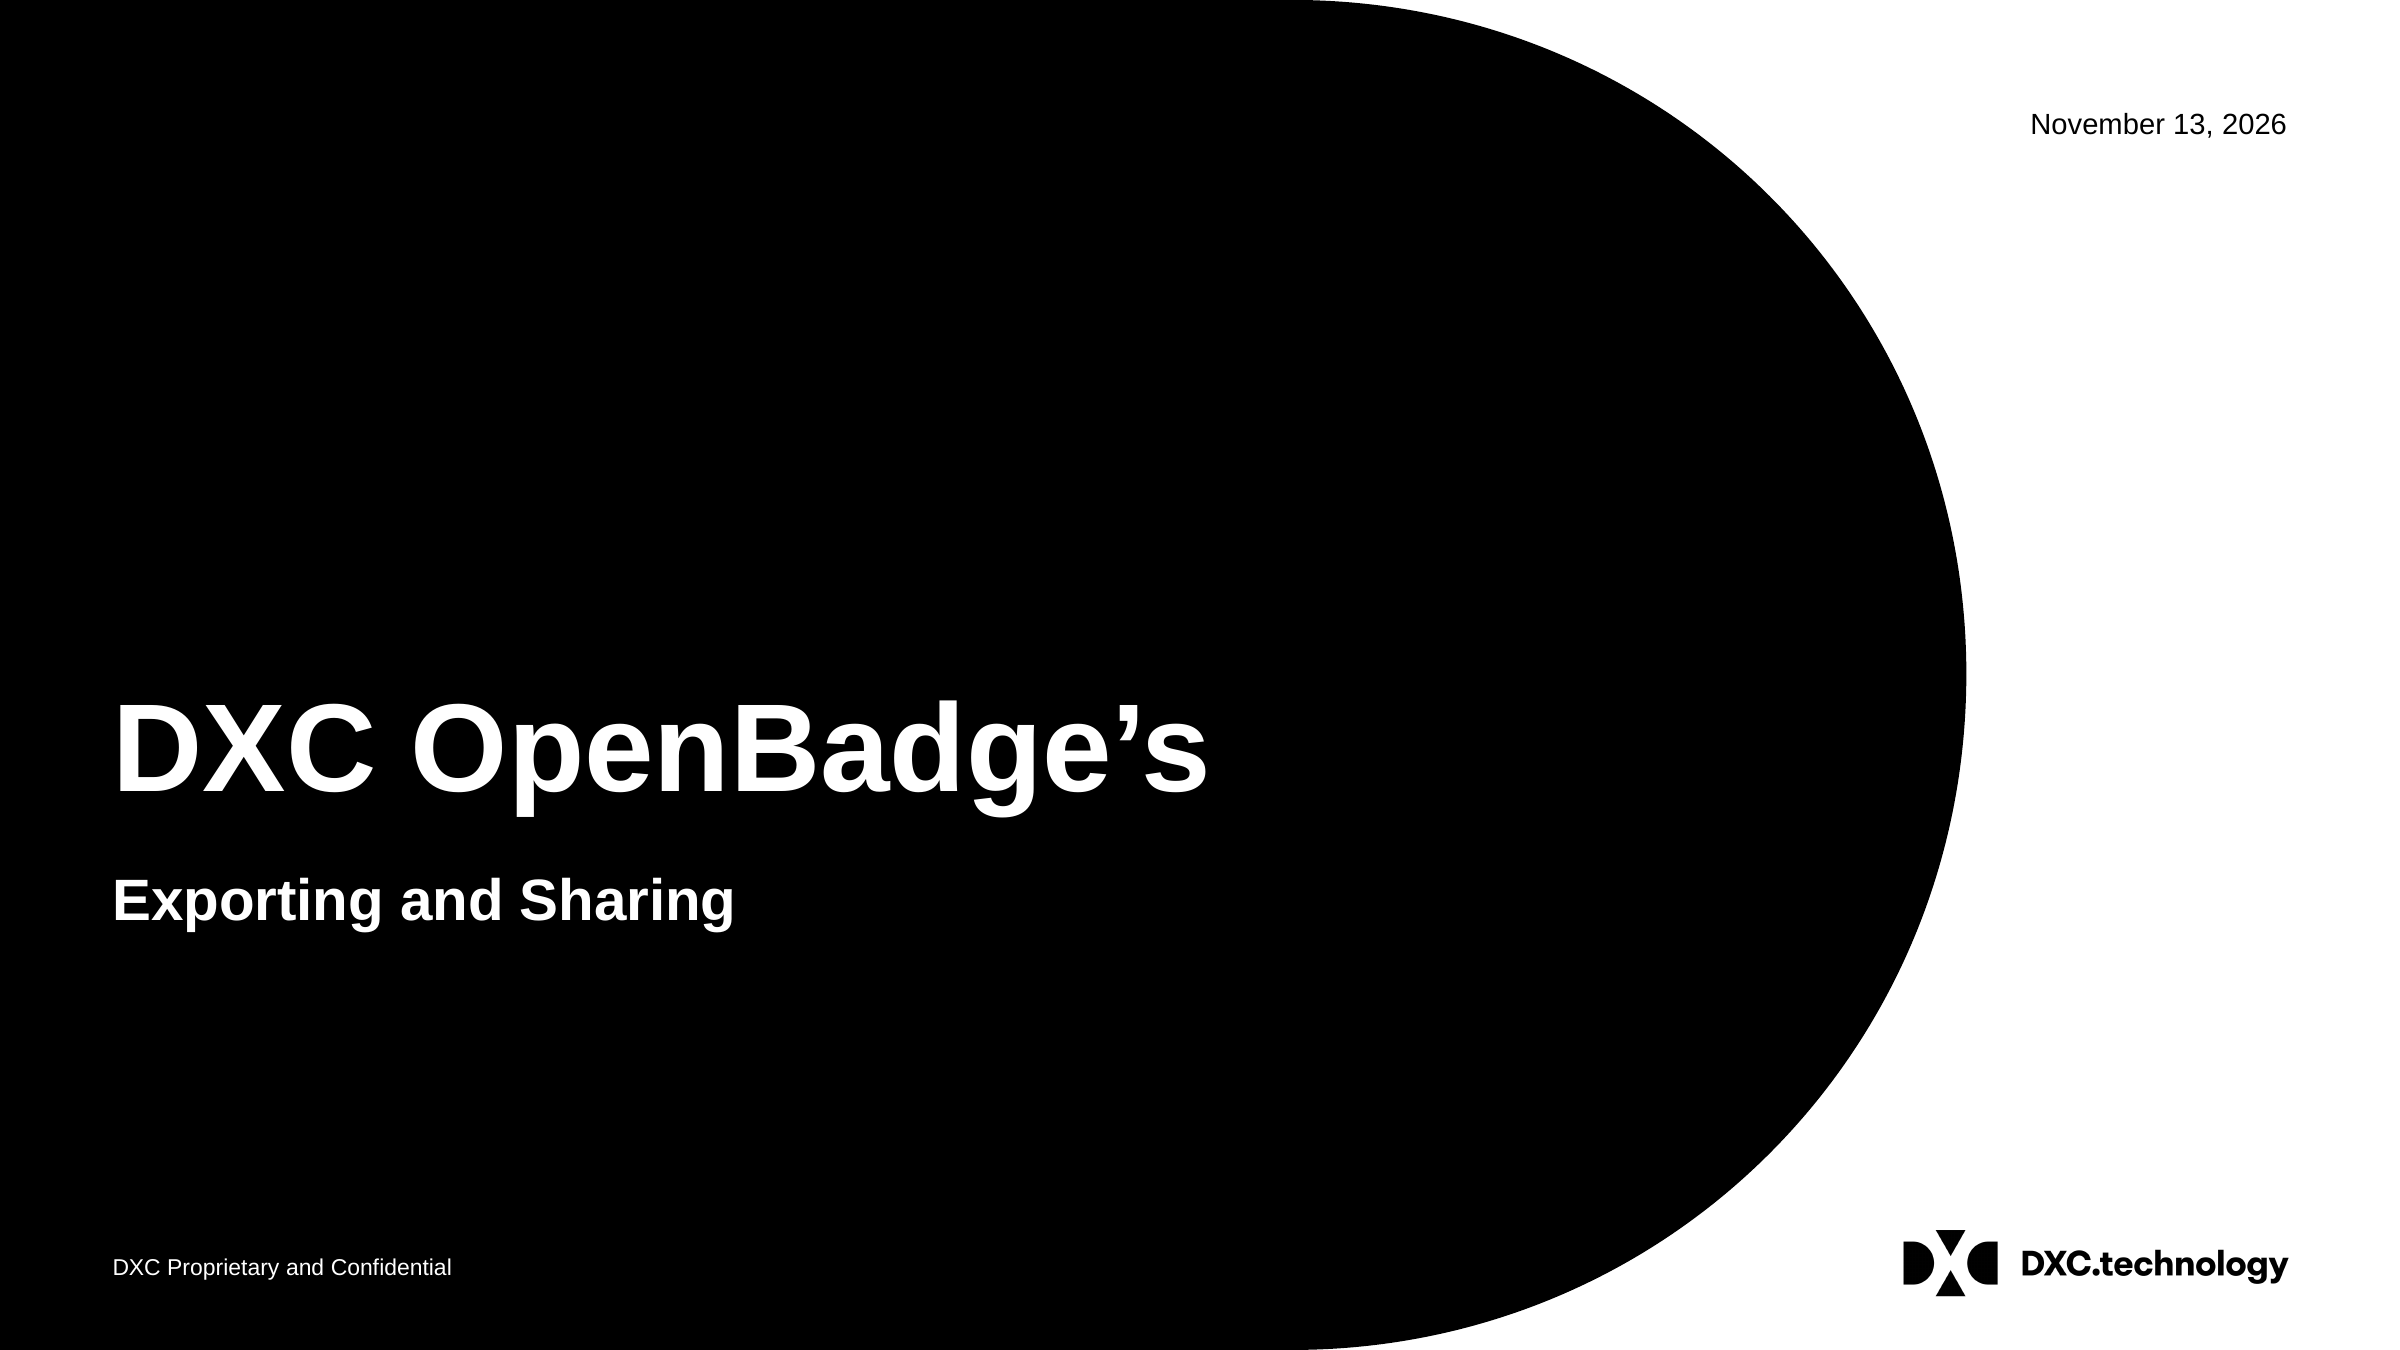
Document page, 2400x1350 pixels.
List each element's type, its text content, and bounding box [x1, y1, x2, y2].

subtitle Exporting and Sharing [112, 862, 1763, 1013]
title DXC OpenBadge’s [112, 337, 1763, 818]
